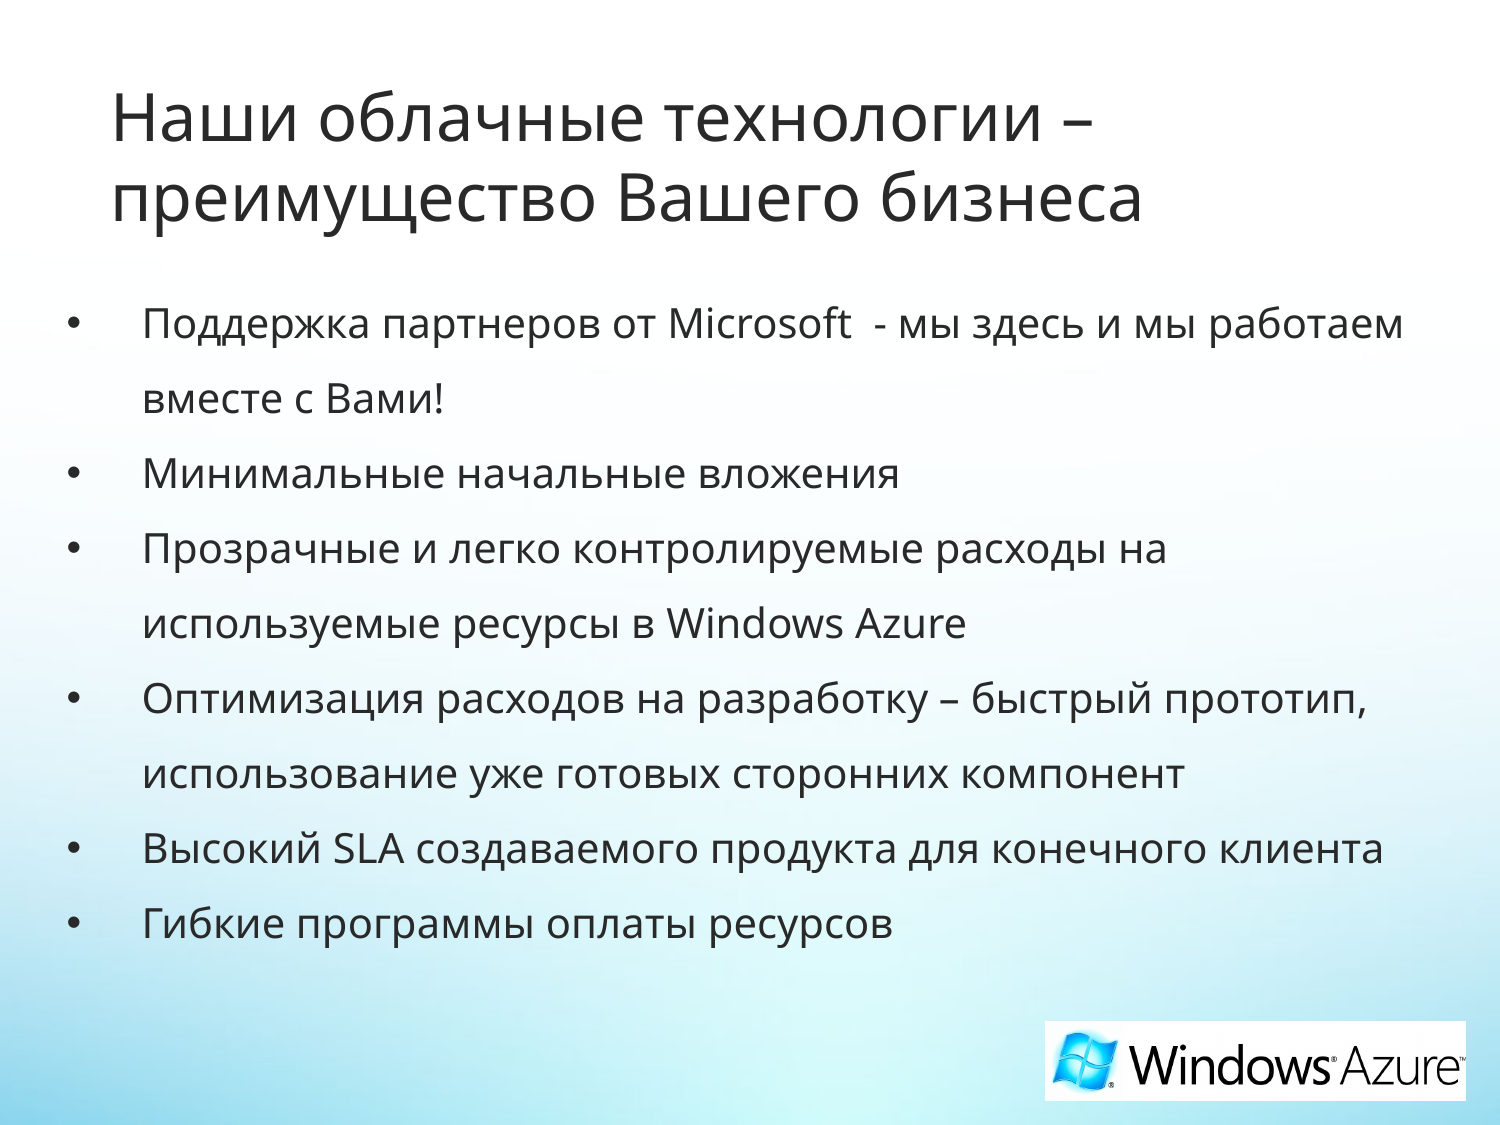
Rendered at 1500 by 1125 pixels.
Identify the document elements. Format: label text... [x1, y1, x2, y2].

text_box Поддержка партнеров от Microsoft - мы здесь и мы работаем вместе с Вами! Минимальные начальные вложения Прозрачные и легко контролируемые расходы на используемые ресурсы в Windows Azure Оптимизация расходов на разработку – быстрый прототип, использование уже готовых сторонних компонент Высокий SLA создаваемого продукта для конечного клиента Гибкие программы оплаты ресурсов [66, 272, 1466, 1125]
text_box [50, 217, 110, 456]
picture [0, 0, 1500, 1125]
text_box Наши облачные технологии – преимущество Вашего бизнеса [110, 75, 1486, 316]
